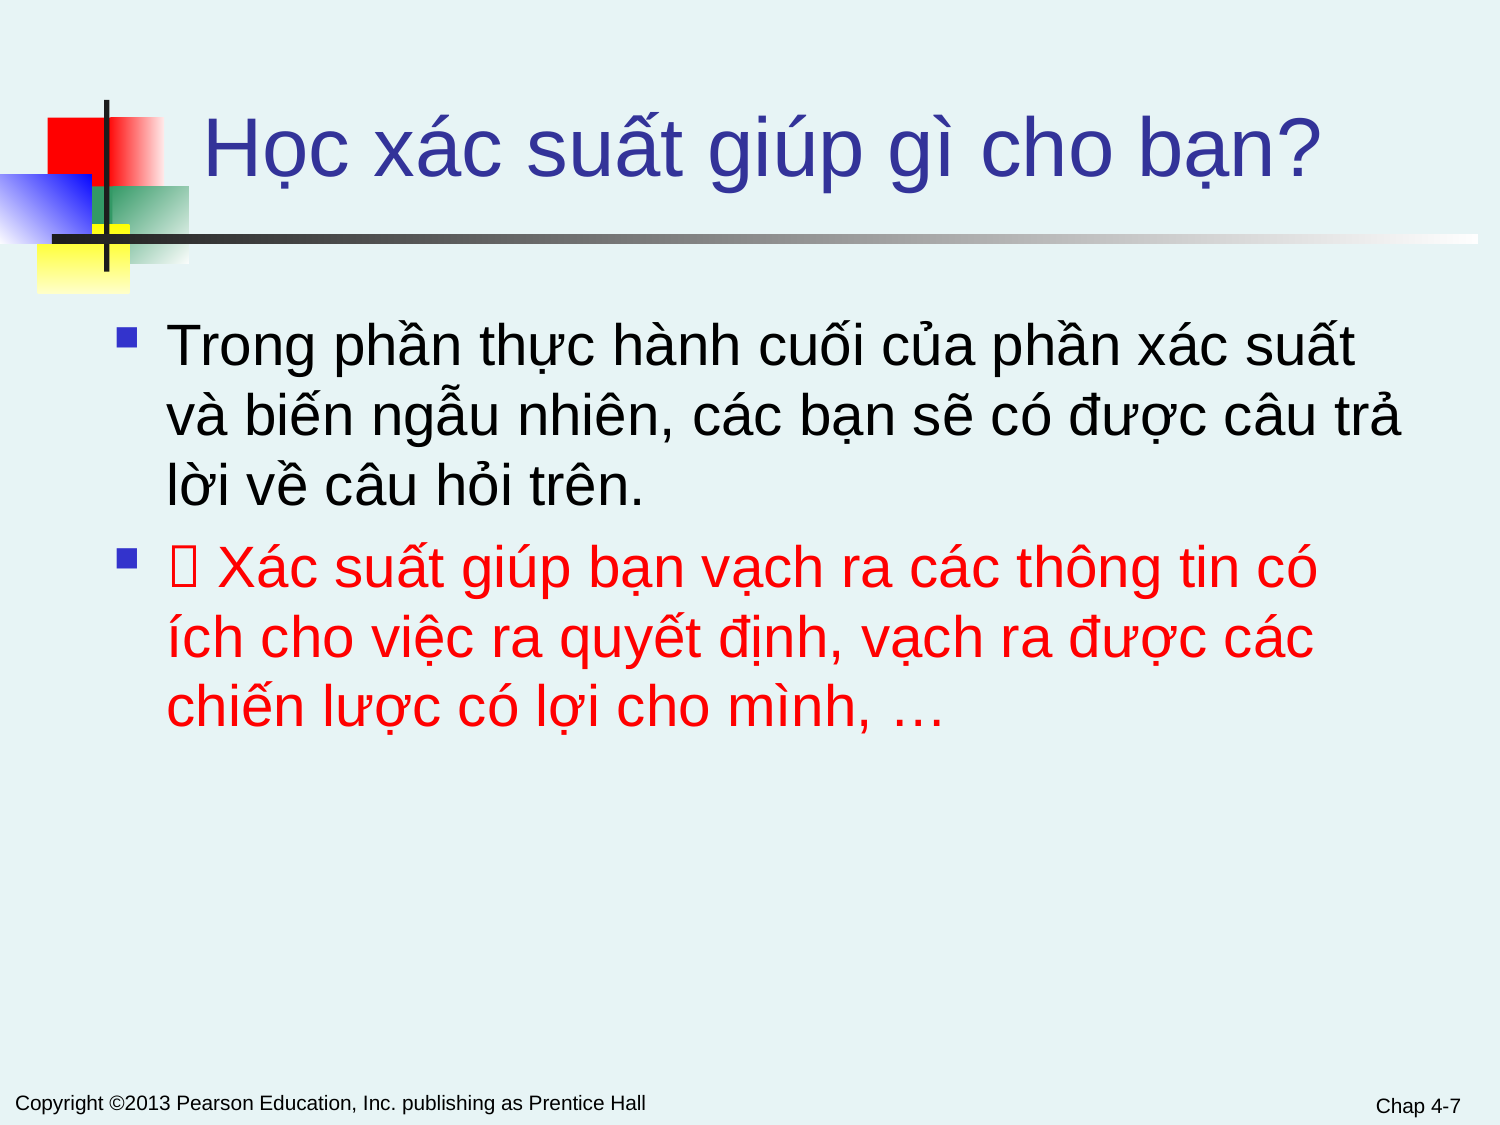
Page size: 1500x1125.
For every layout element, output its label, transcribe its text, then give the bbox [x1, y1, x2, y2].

footer Copyright ©2013 Pearson Education, Inc. publishing as Prentice Hall [0, 1082, 788, 1125]
list Trong phần thực hành cuối của phần xác suất và biến ngẫu nhiên, các bạn sẽ có được câu trả lời về câu hỏi trên.  Xác suất giúp bạn vạch ra các thông tin có ích cho việc ra quyết định, vạch ra được các chiến lược có lợi cho mình, … [99, 299, 1426, 1044]
title Học xác suất giúp gì cho bạn? [188, 37, 1401, 201]
slide_number Chap 4-7 [1124, 1071, 1476, 1125]
